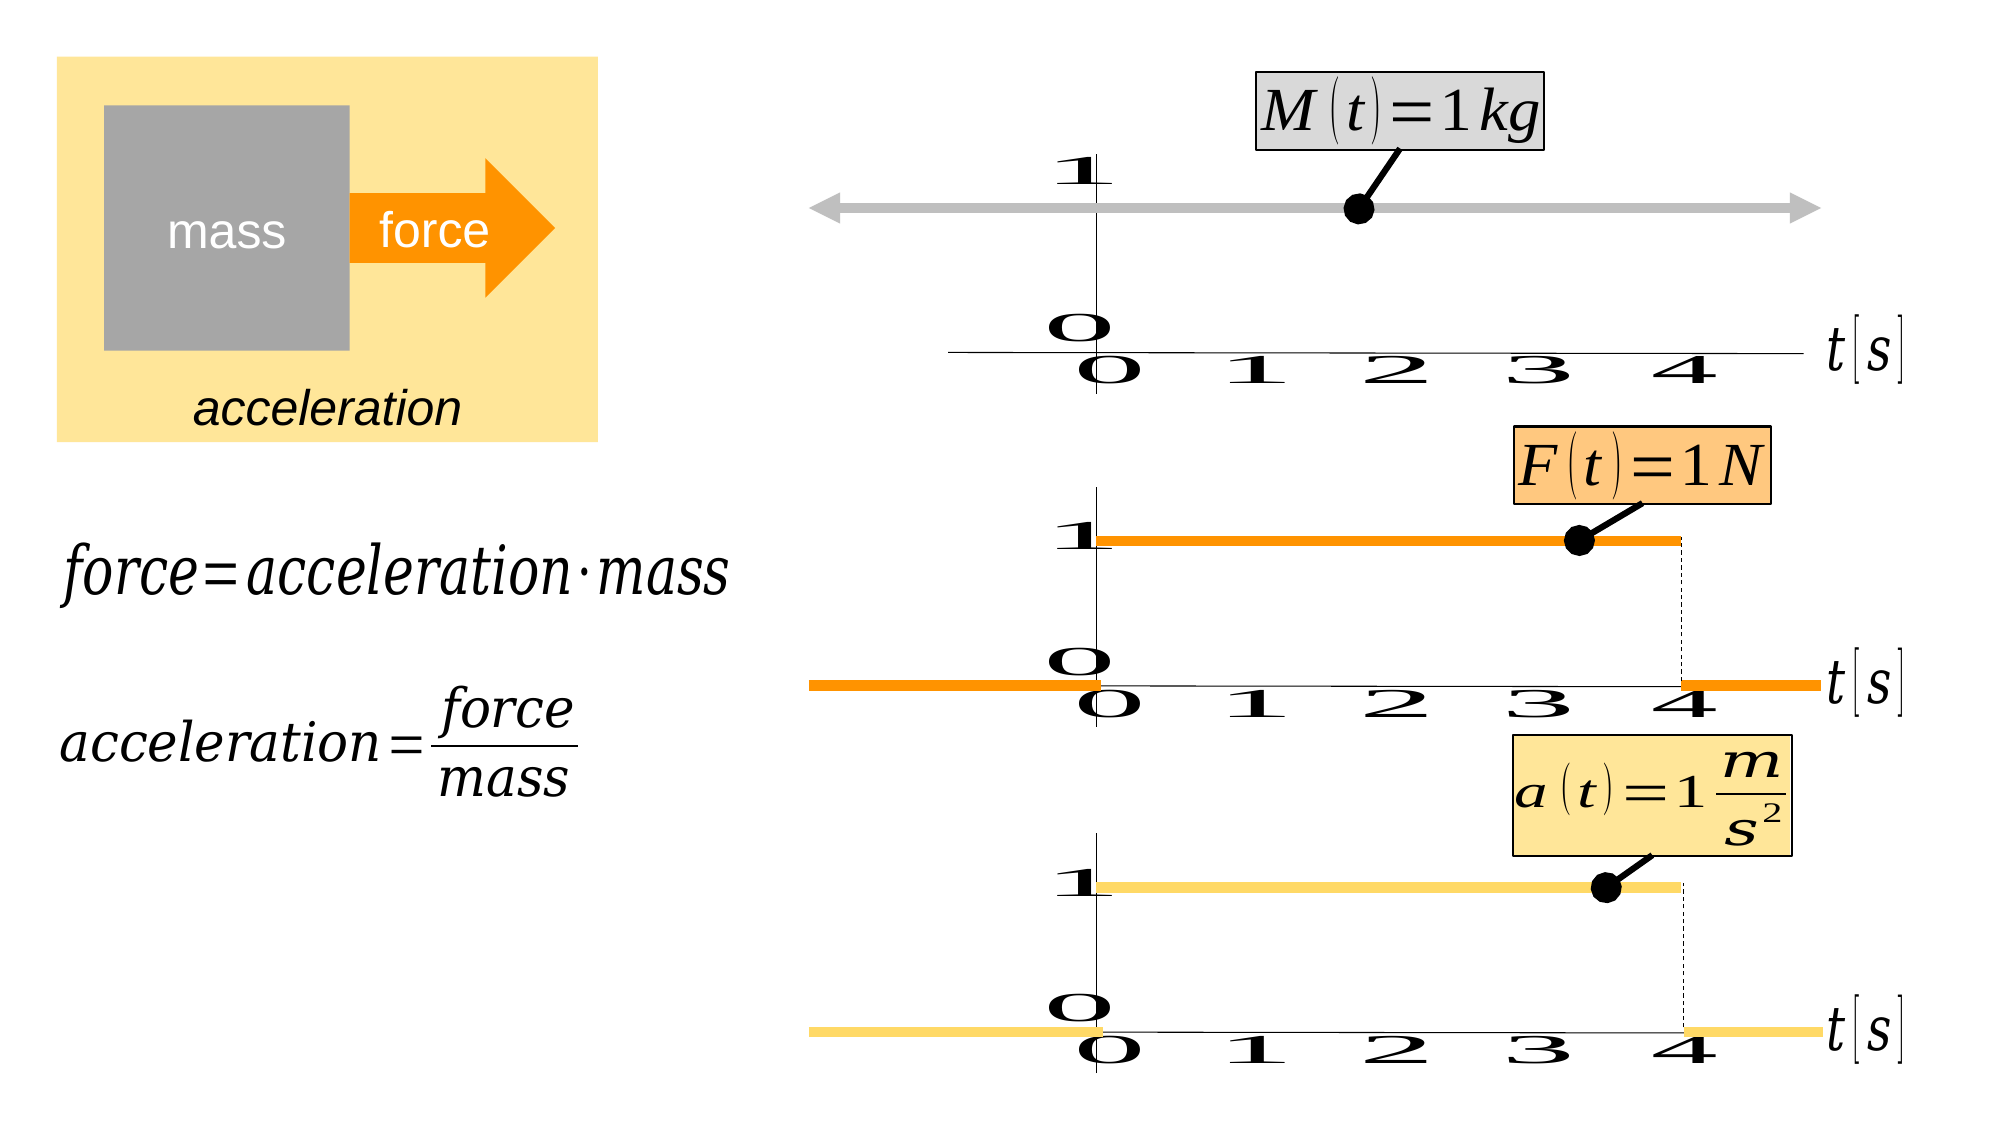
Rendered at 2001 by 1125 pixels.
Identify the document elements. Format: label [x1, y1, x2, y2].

text_box [56, 534, 733, 810]
text_box [56, 56, 598, 443]
text_box [808, 72, 1905, 394]
text_box [808, 736, 1905, 1074]
text_box [808, 427, 1905, 727]
